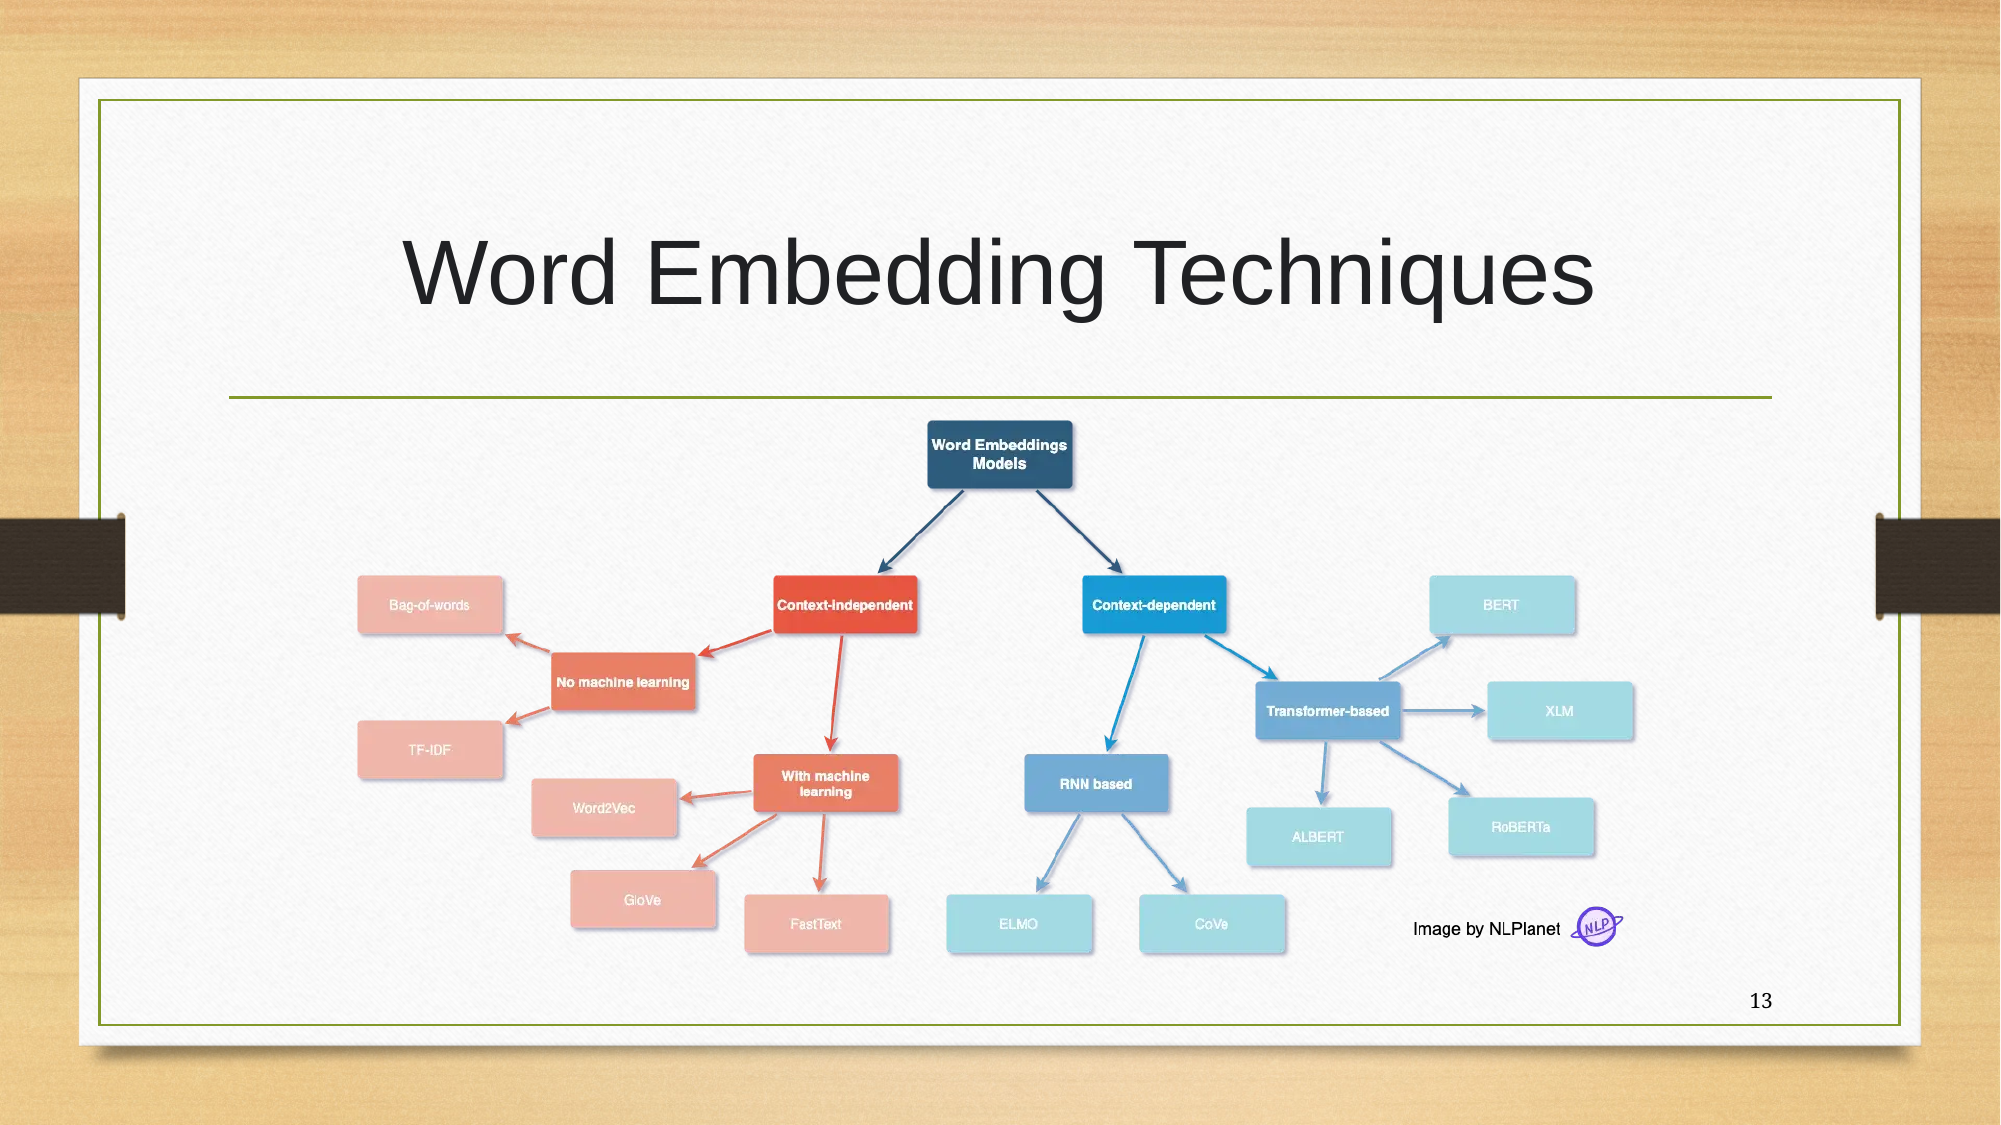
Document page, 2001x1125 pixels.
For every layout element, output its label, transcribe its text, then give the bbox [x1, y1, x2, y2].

slide_number 13 [1698, 979, 1788, 1025]
title Word Embedding Techniques [212, 161, 1788, 375]
picture [0, 0, 2001, 1125]
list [356, 419, 1644, 964]
